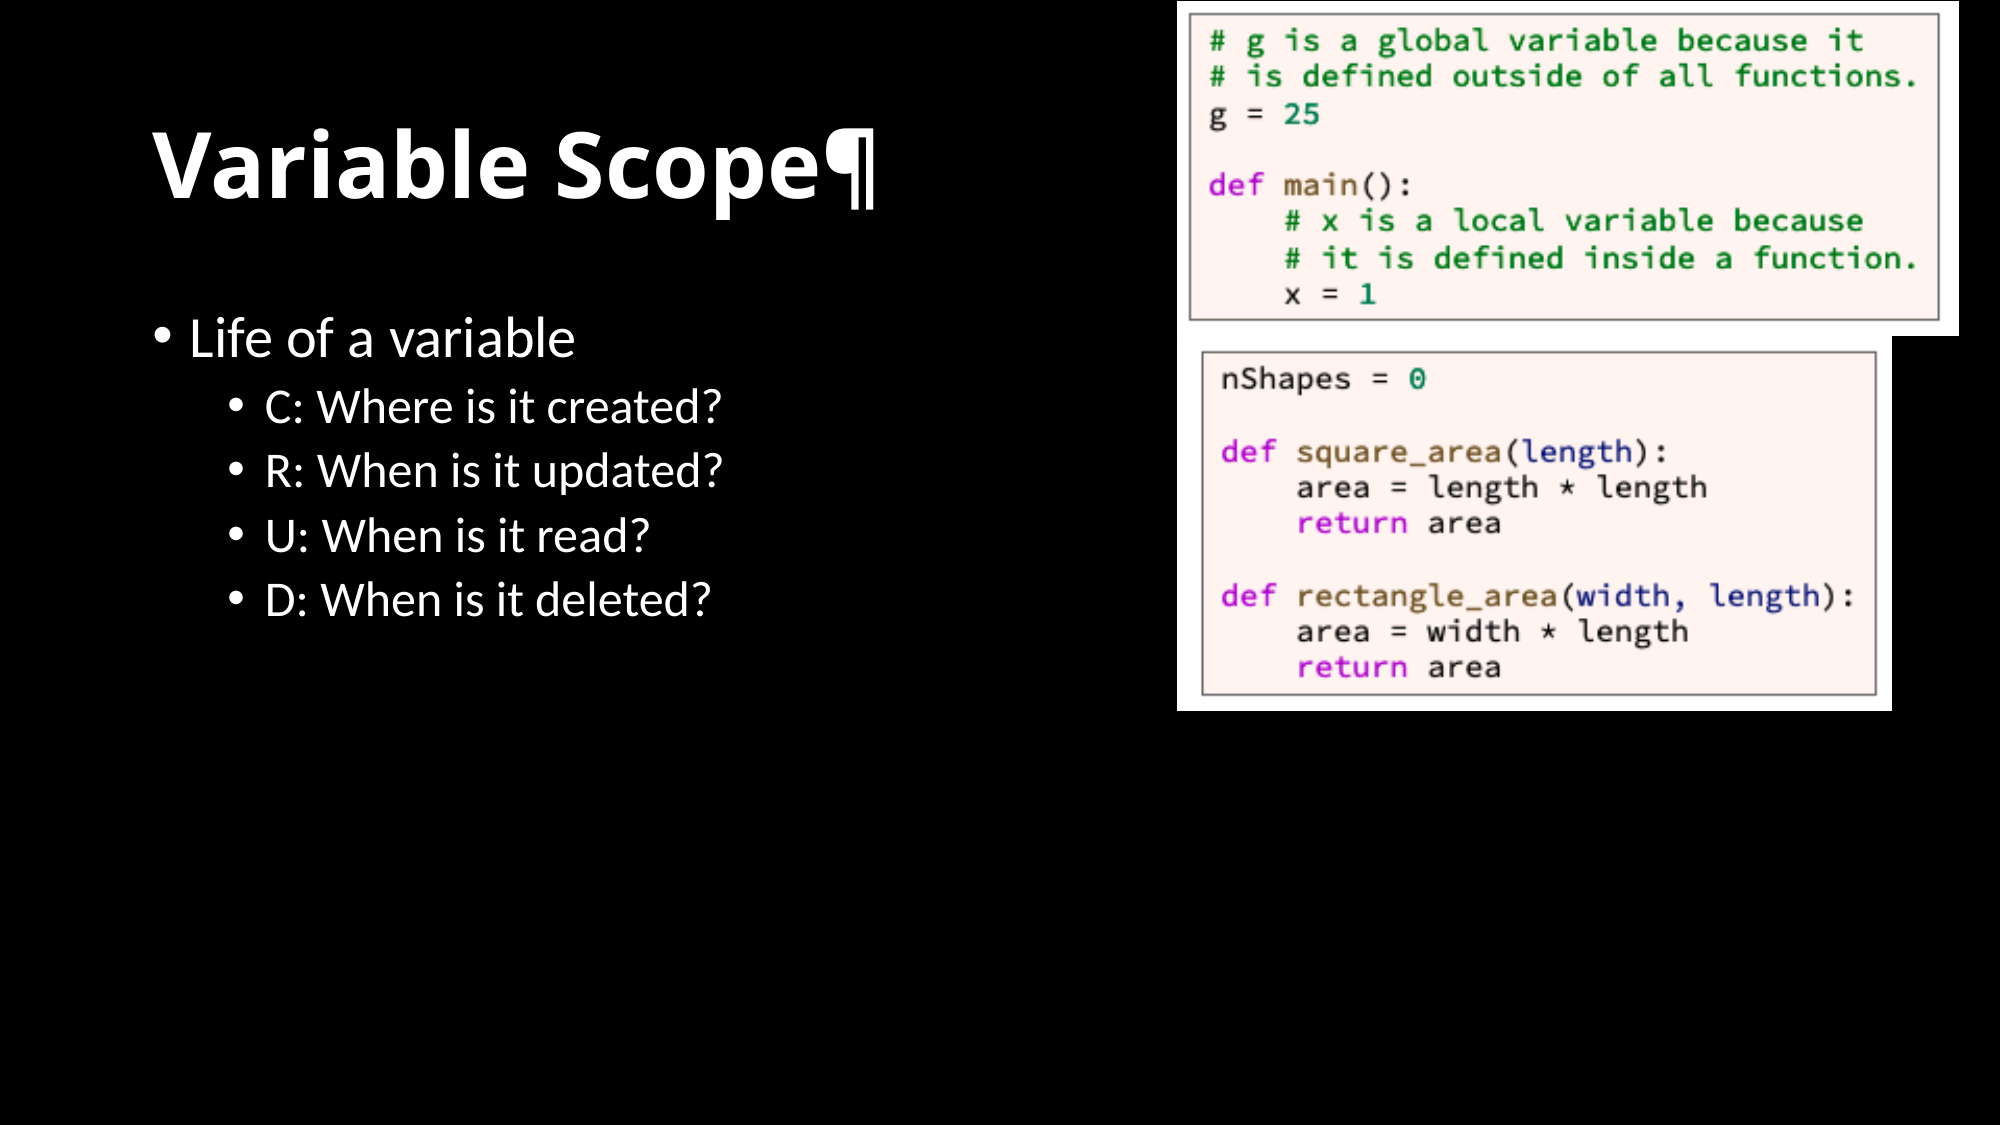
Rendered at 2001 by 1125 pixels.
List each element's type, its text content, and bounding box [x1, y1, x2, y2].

title Variable Scope¶ [137, 59, 1177, 278]
picture [1177, 1, 1959, 711]
list Life of a variable C: Where is it created? R: When is it updated? U: When is it read? D: When is it deleted? [137, 299, 988, 1014]
